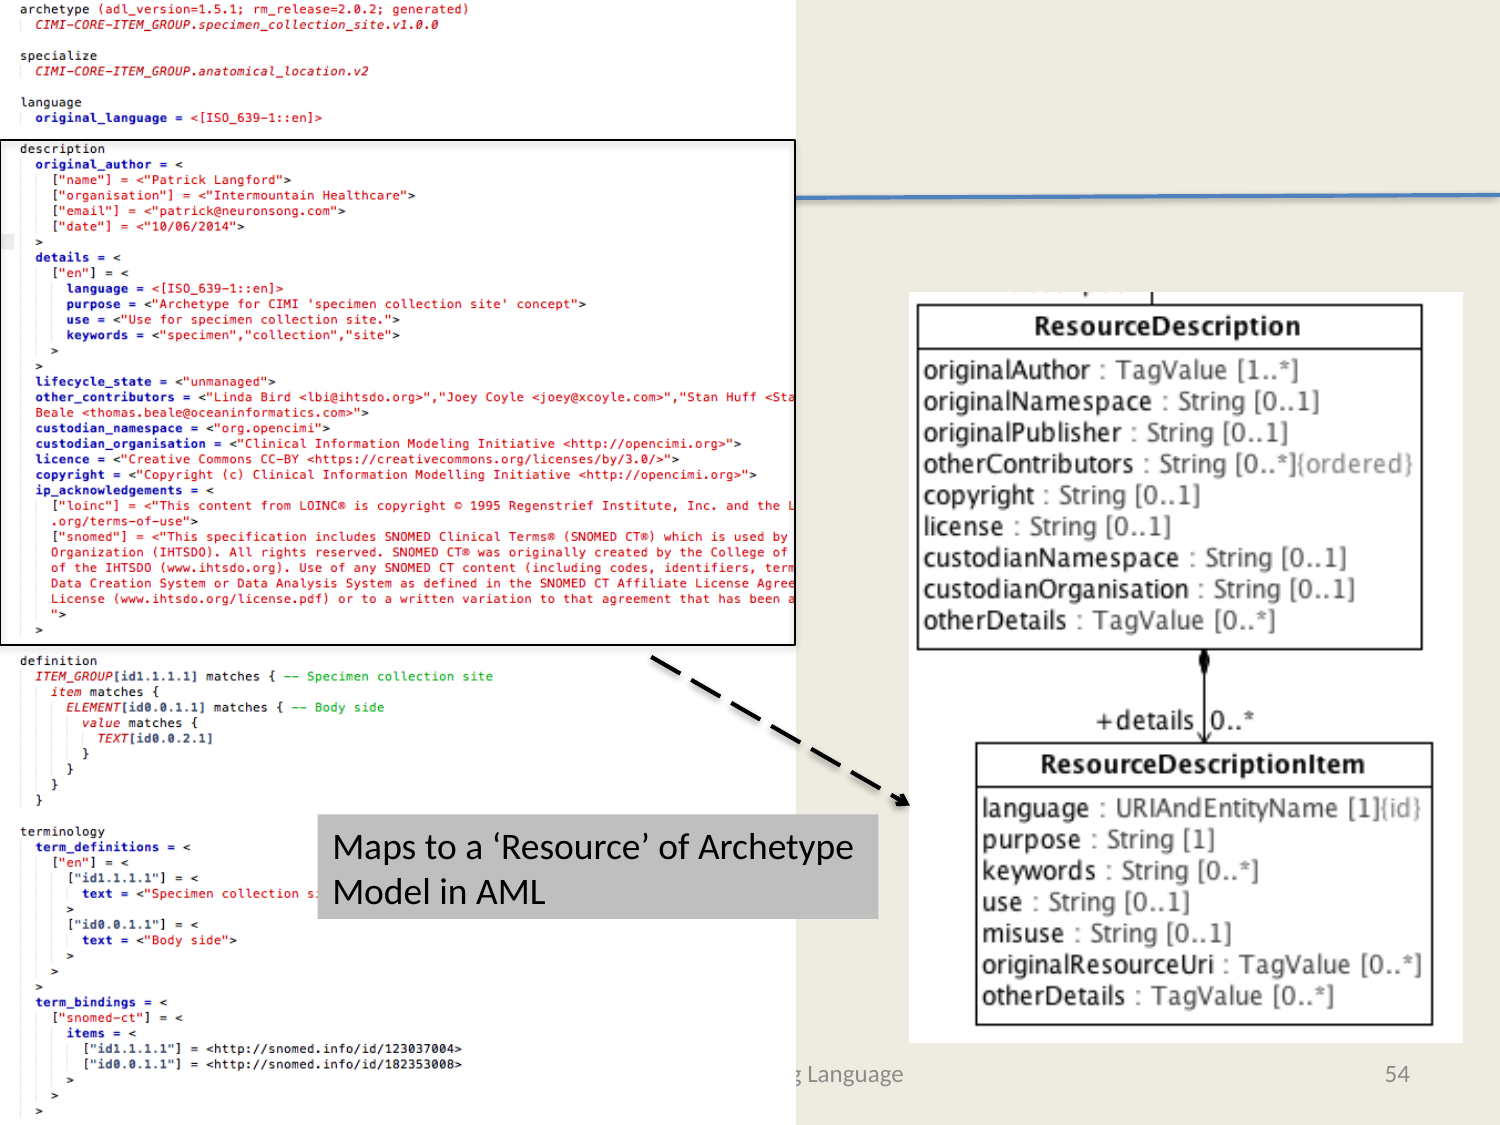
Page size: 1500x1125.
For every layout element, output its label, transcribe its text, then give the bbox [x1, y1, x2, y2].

text_box Maps to a ‘Resource’ of Archetype Model in AML [800, 814, 879, 919]
footer Archetype Modeling Language [800, 1042, 988, 1103]
picture [0, 0, 796, 1125]
picture [909, 292, 1463, 1043]
slide_number 54 [1074, 1052, 1425, 1103]
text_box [800, 194, 1500, 202]
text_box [650, 656, 911, 806]
